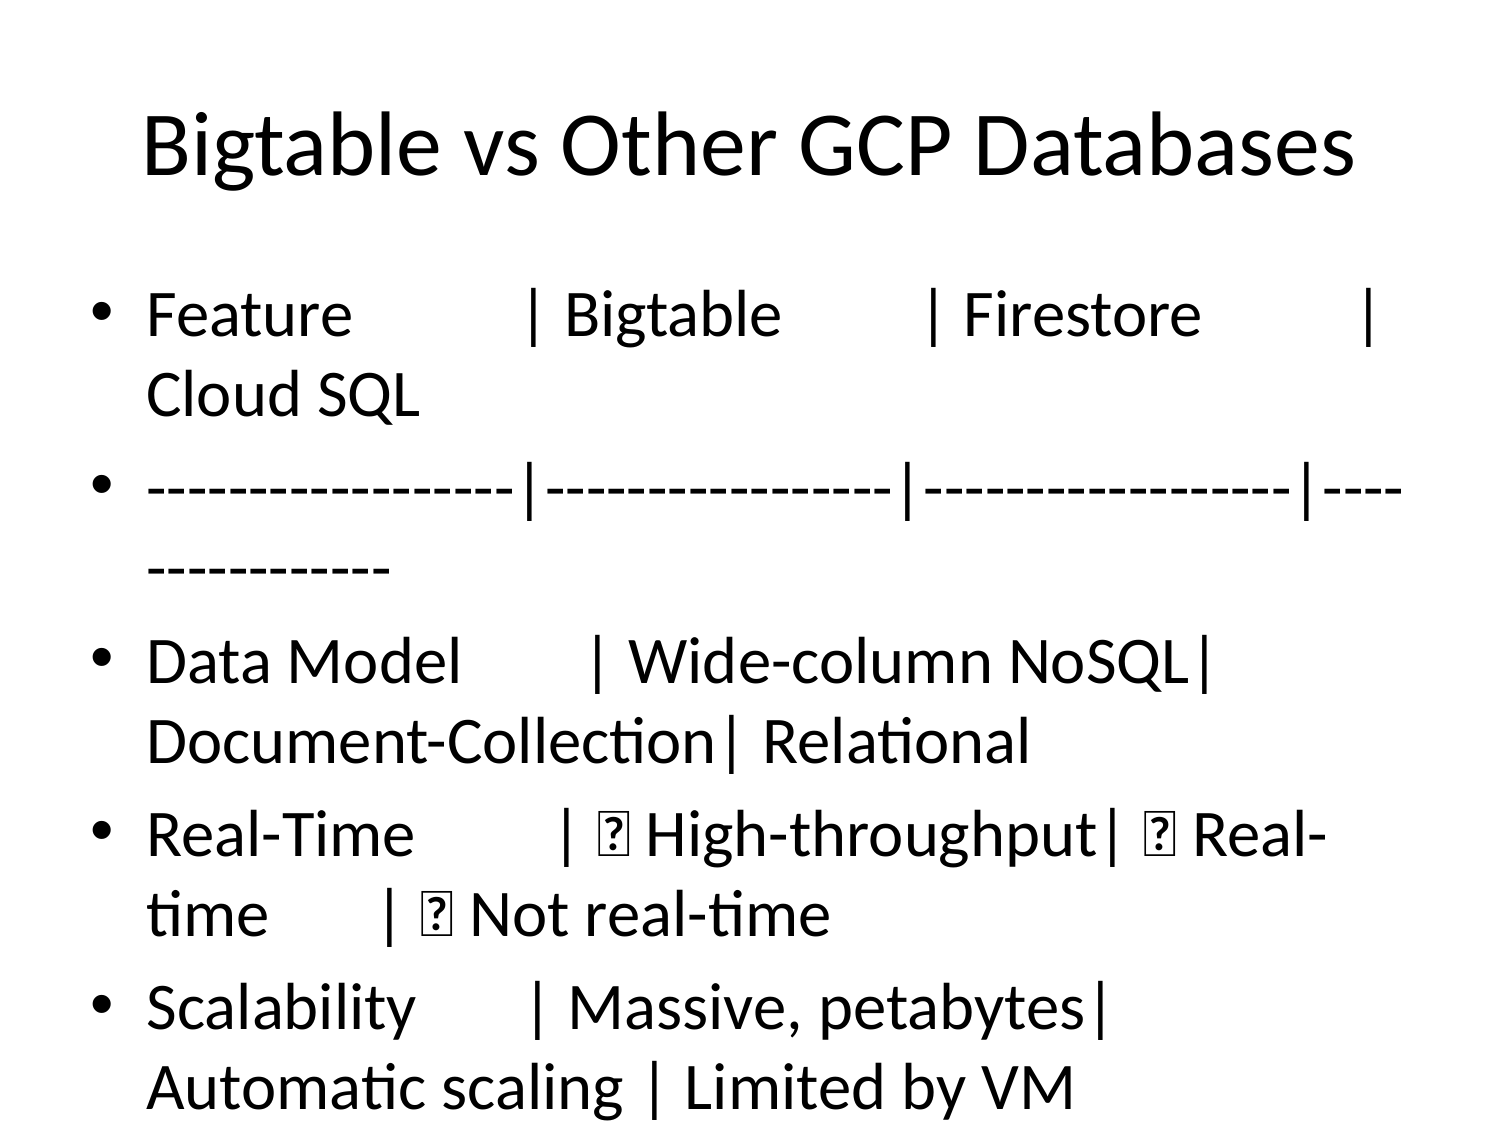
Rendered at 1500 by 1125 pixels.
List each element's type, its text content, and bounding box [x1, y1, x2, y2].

list Feature | Bigtable | Firestore | Cloud SQL ------------------|-----------------|------------------|---------------- Data Model | Wide-column NoSQL| Document-Collection| Relational Real-Time | ✅ High-throughput| ✅ Real-time | ❌ Not real-time Scalability | Massive, petabytes| Automatic scaling | Limited by VM Use Case | IoT, analytics, logs | Apps, chat, mobile| Transactions, analytics Transactions | Row-level only | Document-level | Multi-row supported [75, 262, 1425, 1005]
title Bigtable vs Other GCP Databases [75, 45, 1425, 233]
